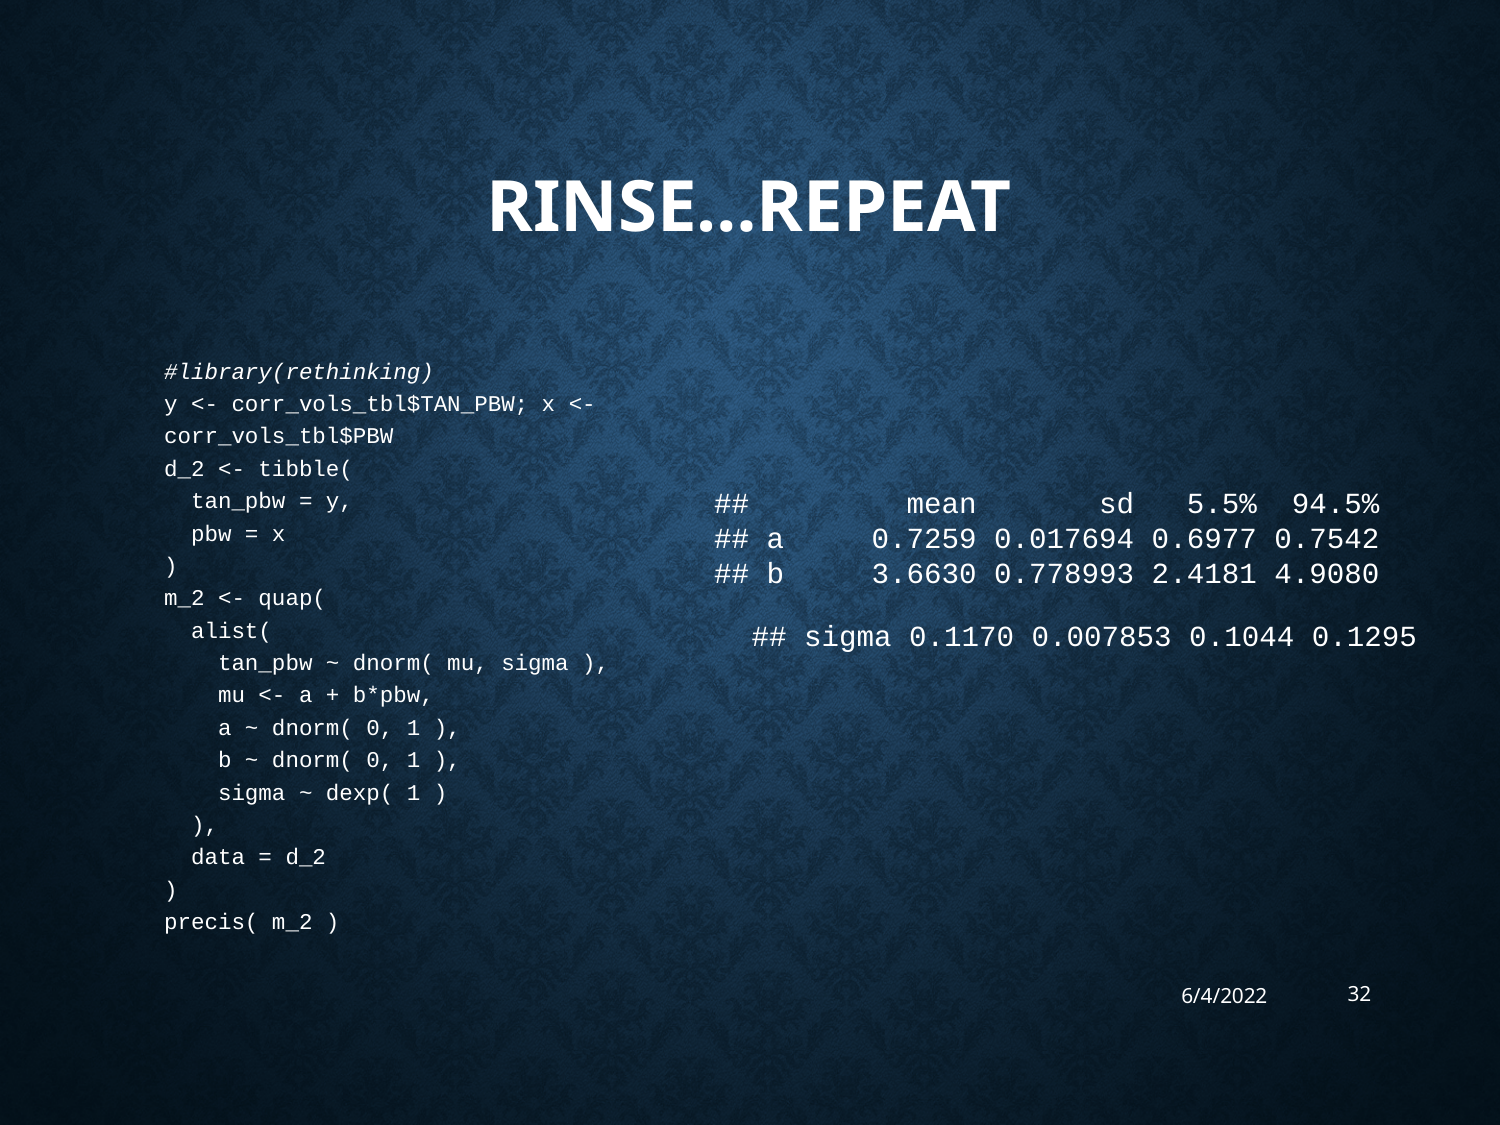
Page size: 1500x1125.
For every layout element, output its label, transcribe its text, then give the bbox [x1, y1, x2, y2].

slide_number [944, 965, 1283, 1025]
title Rinse…repeat [112, 99, 1387, 318]
slide_number 32 [1293, 965, 1387, 1025]
text_box ## mean sd 5.5% 94.5% ## a 0.7259 0.017694 0.6977 0.7542 ## b 3.6630 0.778993 2.4181 4.9080 ## sigma 0.1170 0.007853 0.1044 0.1295 [699, 476, 1477, 742]
list #library(rethinking) y <- corr_vols_tbl$TAN_PBW; x <- corr_vols_tbl$PBW d_2 <- tibble( tan_pbw = y, pbw = x ) m_2 <- quap( alist( tan_pbw ~ dnorm( mu, sigma ), mu <- a + b*pbw, a ~ dnorm( 0, 1 ), b ~ dnorm( 0, 1 ), sigma ~ dexp( 1 ) ), data = d_2 ) precis( m_2 ) [112, 343, 696, 950]
